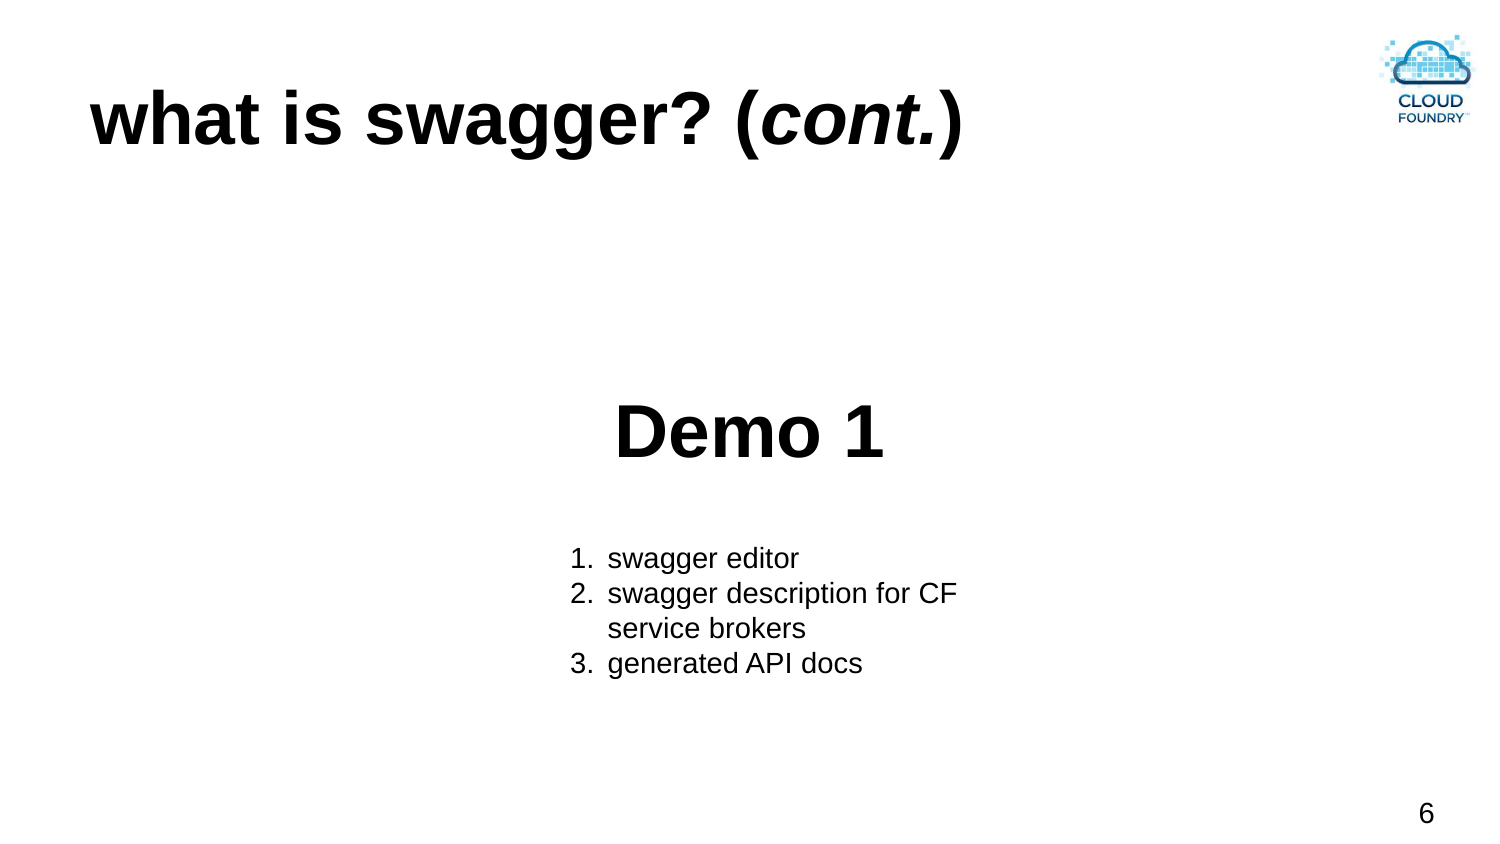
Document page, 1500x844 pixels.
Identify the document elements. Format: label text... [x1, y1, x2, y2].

title what is swagger? (cont.) [75, 33, 1425, 175]
text_box swagger editor swagger description for CF service brokers generated API docs [517, 524, 983, 703]
slide_number ‹#› [1403, 779, 1494, 844]
picture [1375, 24, 1486, 135]
text_box Demo 1 [563, 367, 936, 477]
